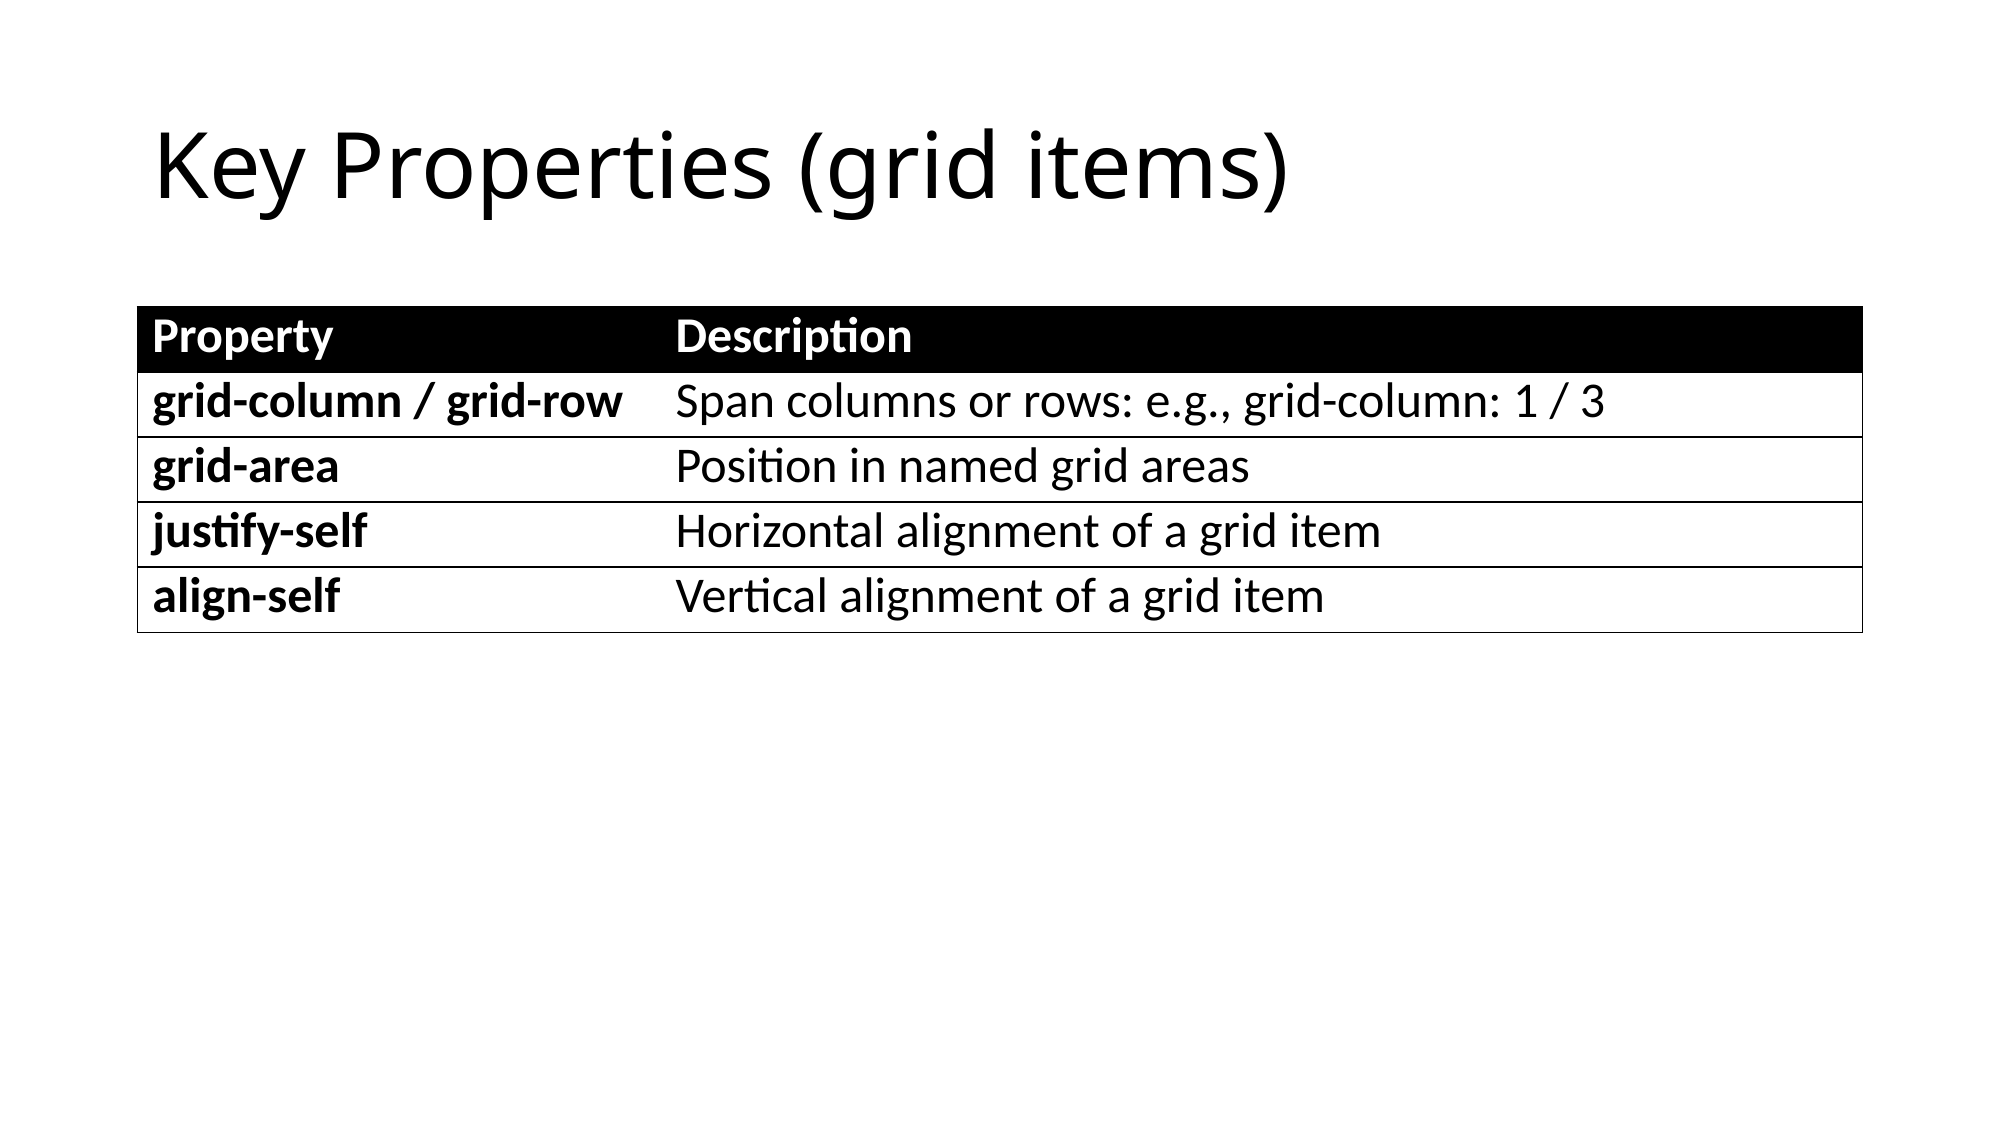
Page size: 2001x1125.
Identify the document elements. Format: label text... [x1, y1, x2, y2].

table_cell Vertical alignment of a grid item [661, 568, 1862, 632]
table_cell Position in named grid areas [661, 438, 1862, 501]
title Key Properties (grid items) [137, 59, 1863, 278]
table_header Property [138, 308, 661, 371]
table_cell align-self [138, 568, 661, 632]
table_cell justify-self [138, 503, 661, 566]
table_cell grid-column / grid-row [138, 373, 661, 436]
table_cell Span columns or rows: e.g., grid-column: 1 / 3 [661, 373, 1862, 436]
table_header Description [661, 308, 1862, 371]
table_cell Horizontal alignment of a grid item [661, 503, 1862, 566]
table_cell grid-area [138, 438, 661, 501]
